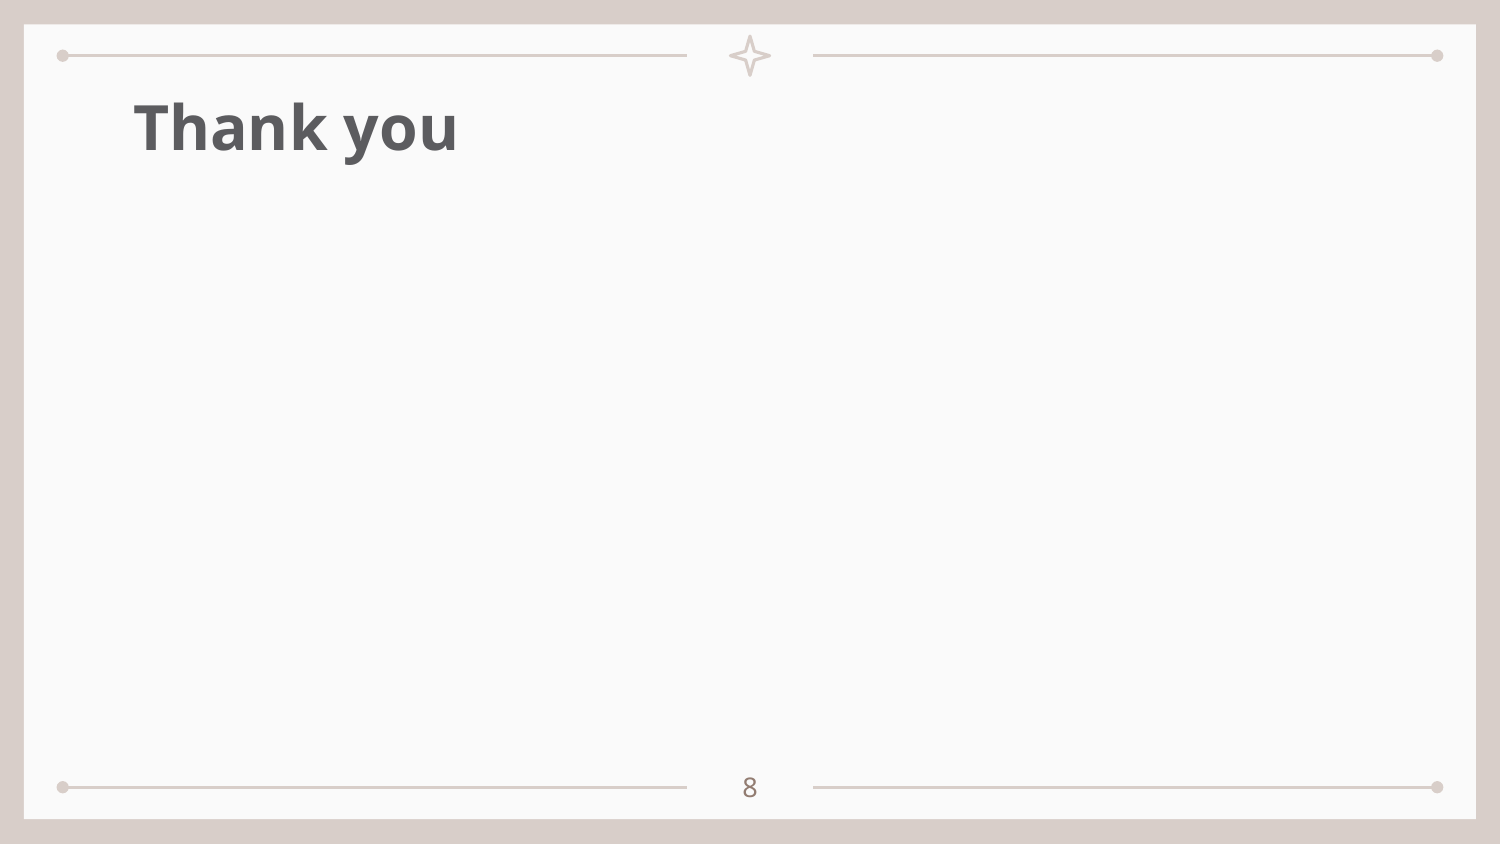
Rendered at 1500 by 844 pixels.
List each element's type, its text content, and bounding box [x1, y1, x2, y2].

slide_number 8 [705, 755, 795, 810]
title Thank you [118, 72, 1382, 167]
